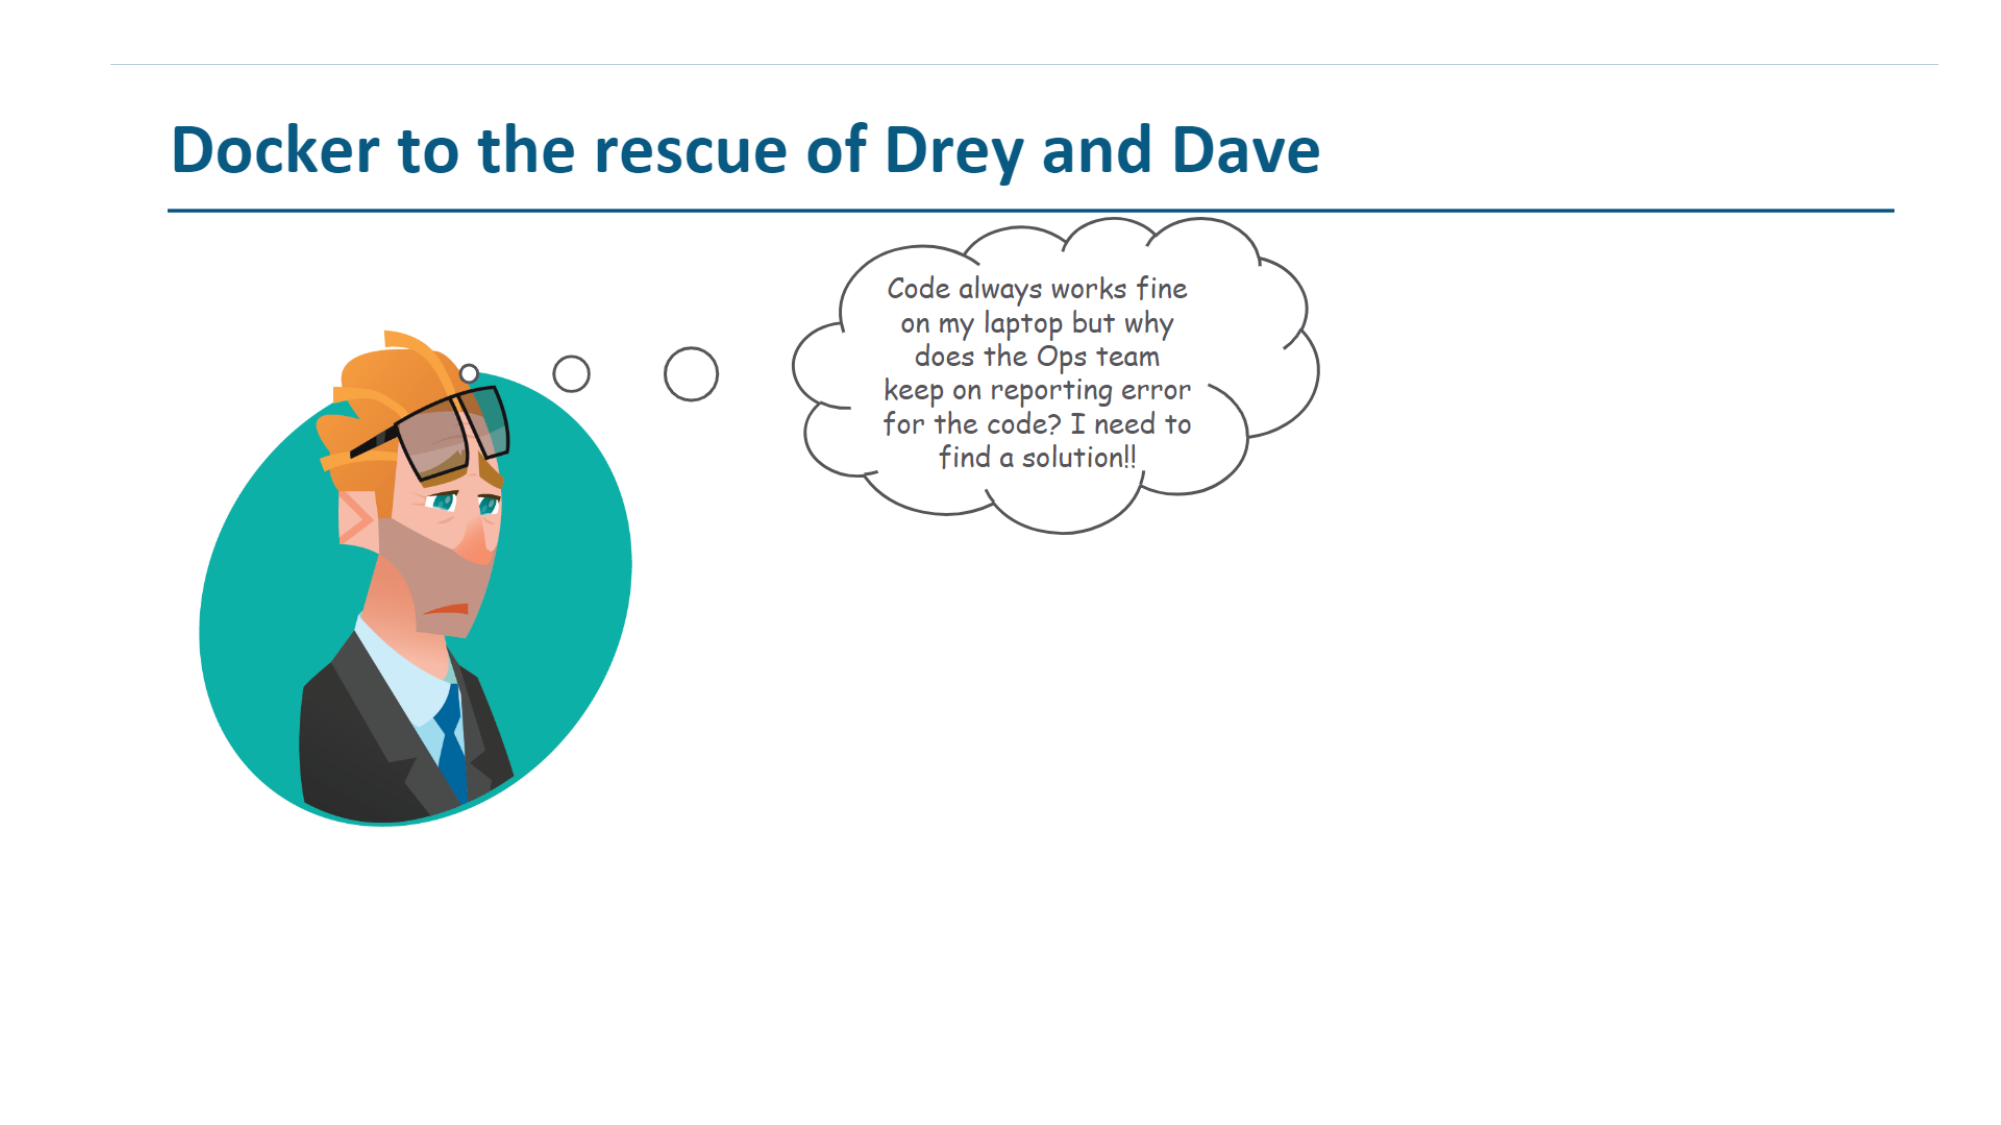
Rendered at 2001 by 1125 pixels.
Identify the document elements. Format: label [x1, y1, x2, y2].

picture [110, 64, 1939, 1021]
